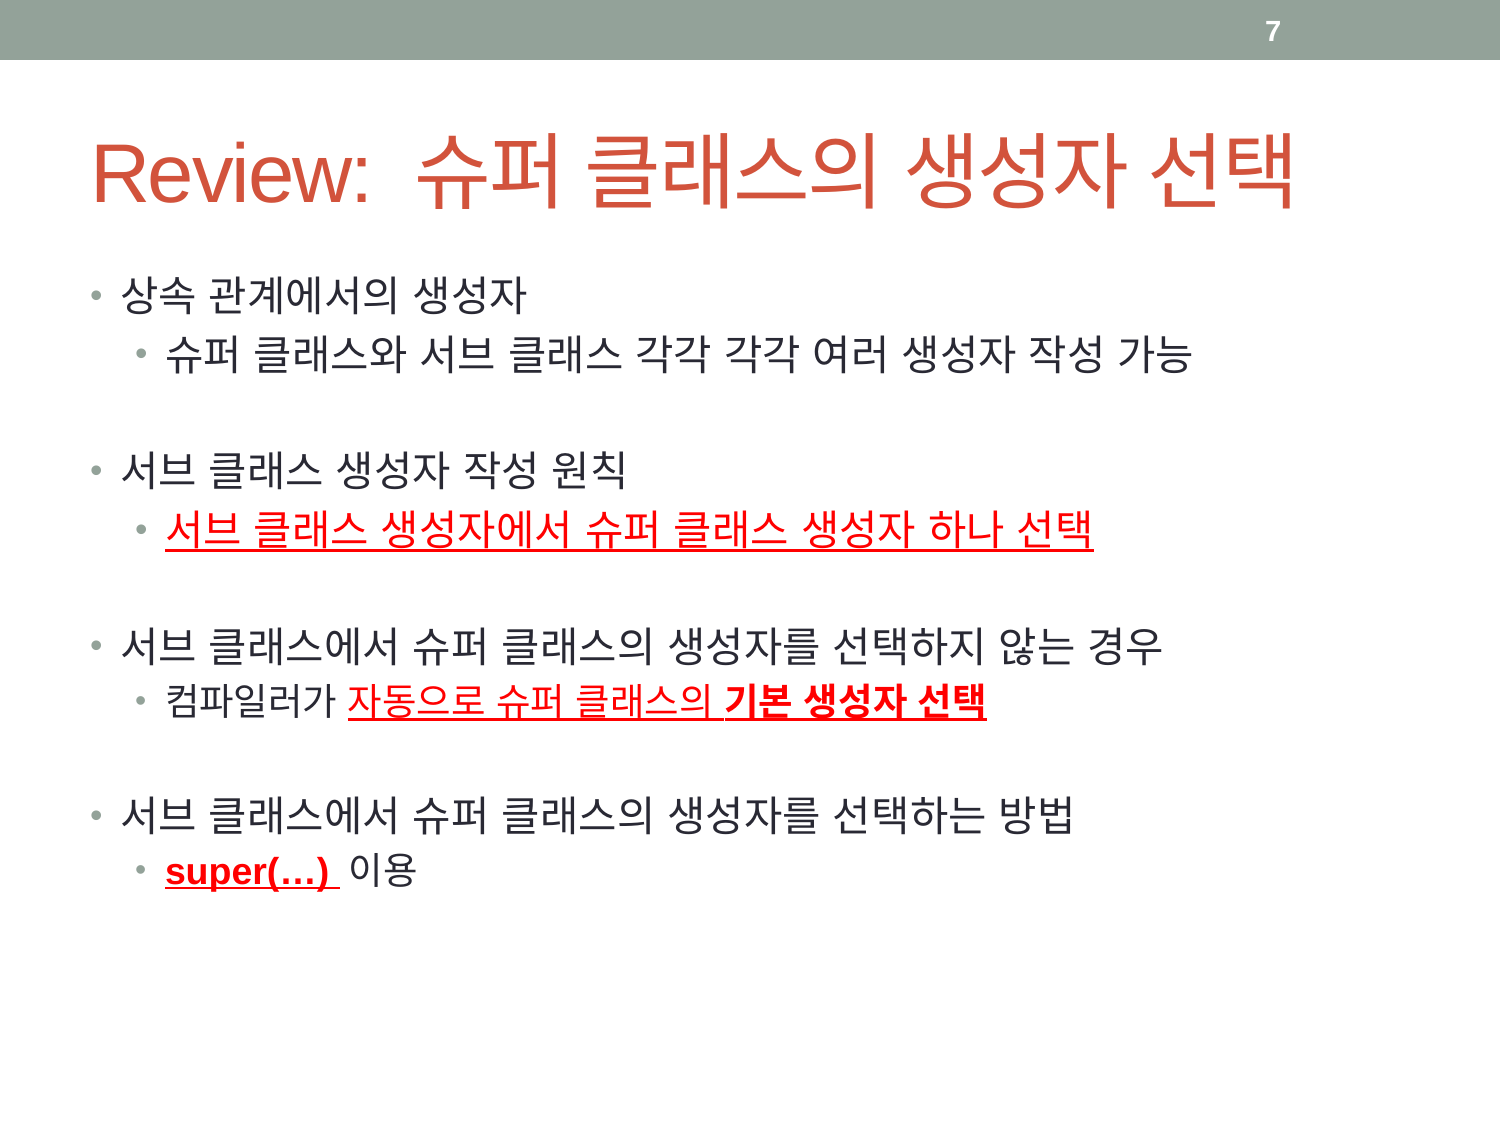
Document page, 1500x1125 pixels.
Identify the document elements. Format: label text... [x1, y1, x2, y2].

list 상속 관계에서의 생성자 슈퍼 클래스와 서브 클래스 각각 각각 여러 생성자 작성 가능 서브 클래스 생성자 작성 원칙 서브 클래스 생성자에서 슈퍼 클래스 생성자 하나 선택 서브 클래스에서 슈퍼 클래스의 생성자를 선택하지 않는 경우 컴파일러가 자동으로 슈퍼 클래스의 기본 생성자 선택 서브 클래스에서 슈퍼 클래스의 생성자를 선택하는 방법 super(…) 이용 [75, 262, 1425, 1063]
title Review: 슈퍼 클래스의 생성자 선택 [75, 87, 1425, 250]
text_box [0, 0, 1500, 75]
